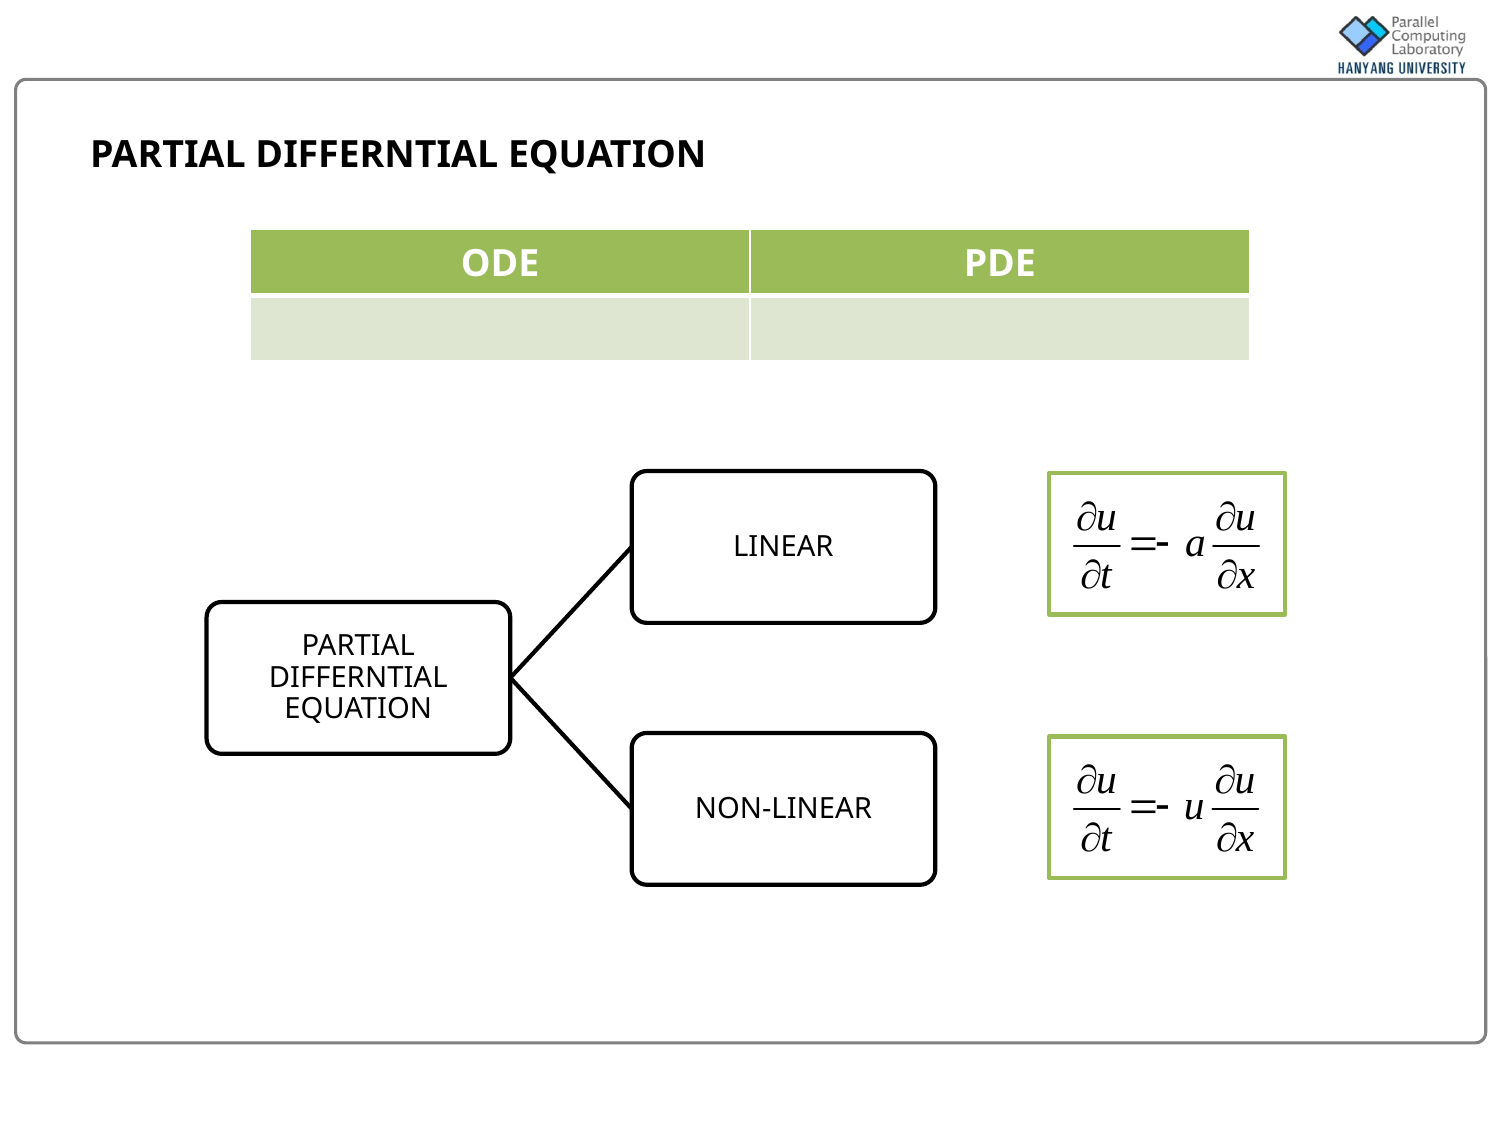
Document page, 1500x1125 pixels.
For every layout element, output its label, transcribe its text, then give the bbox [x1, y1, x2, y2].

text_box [1066, 753, 1268, 862]
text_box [1066, 490, 1268, 598]
text_box [1047, 471, 1287, 617]
list [74, 222, 1426, 1006]
picture [1335, 10, 1469, 77]
title PARTIAL DIFFERNTIAL EQUATION [74, 128, 1426, 177]
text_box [206, 470, 936, 885]
text_box [1047, 734, 1287, 880]
